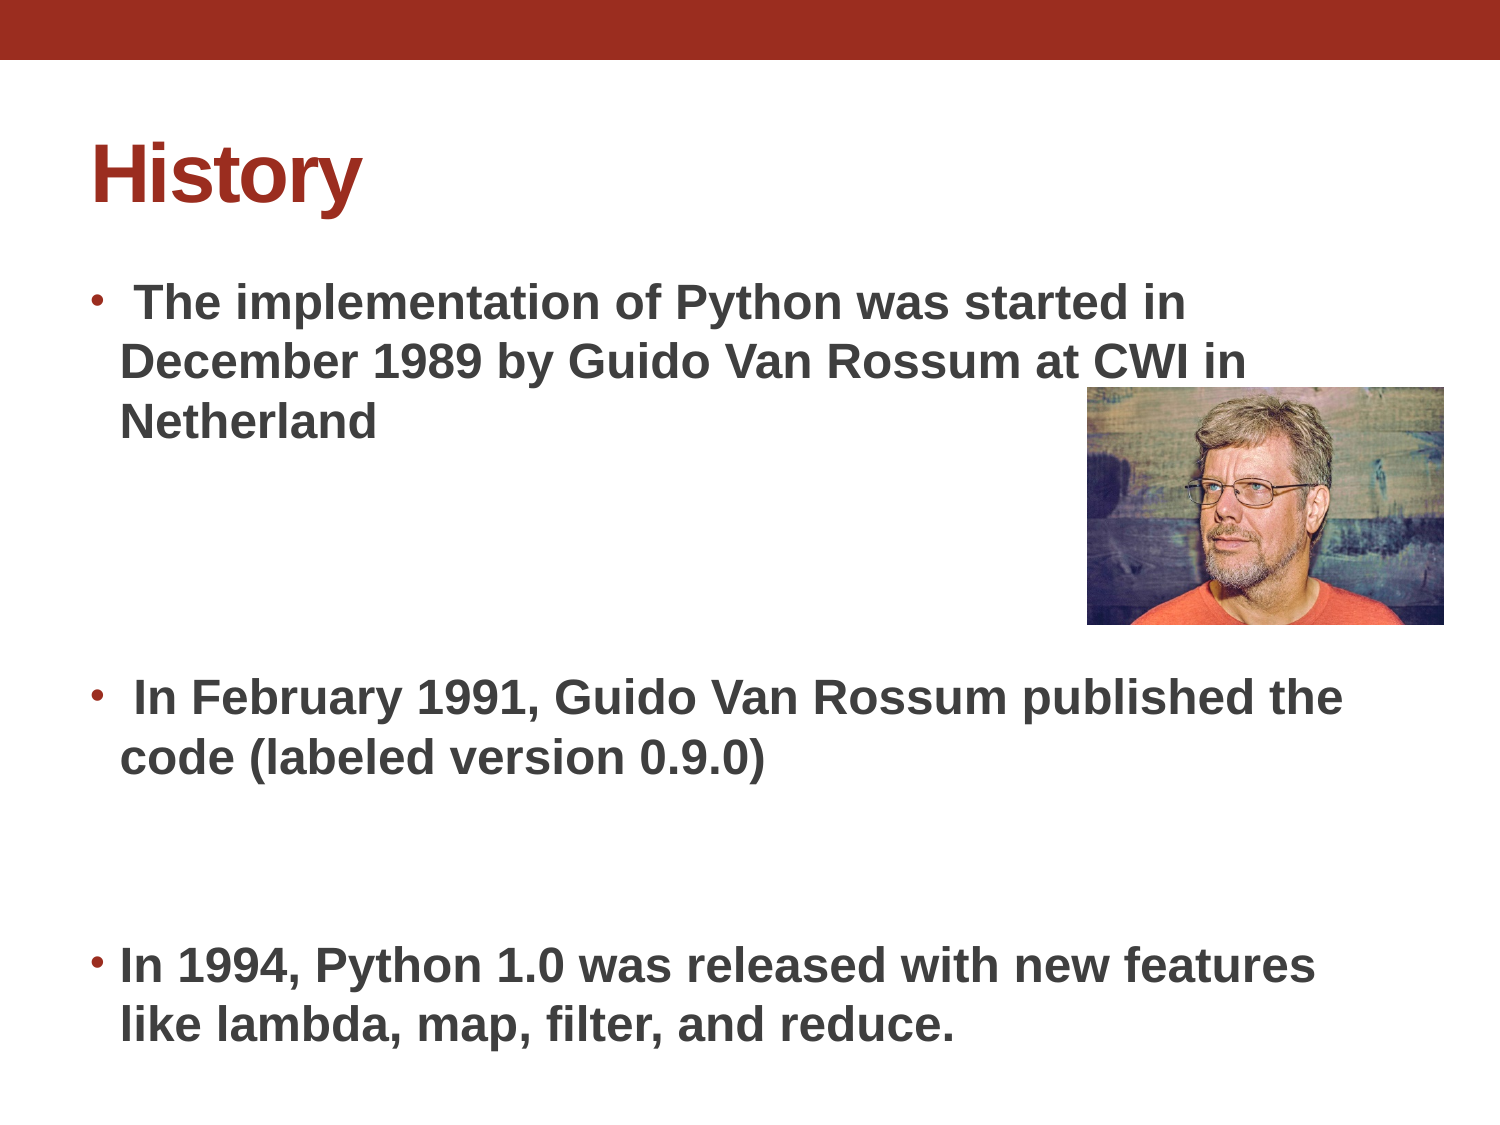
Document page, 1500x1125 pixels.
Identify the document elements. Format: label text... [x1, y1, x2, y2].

list The implementation of Python was started in December 1989 by Guido Van Rossum at CWI in Netherland In February 1991, Guido Van Rossum published the code (labeled version 0.9.0) In 1994, Python 1.0 was released with new features like lambda, map, filter, and reduce. [75, 262, 1425, 1063]
title History [75, 87, 1425, 250]
picture [1087, 387, 1444, 626]
